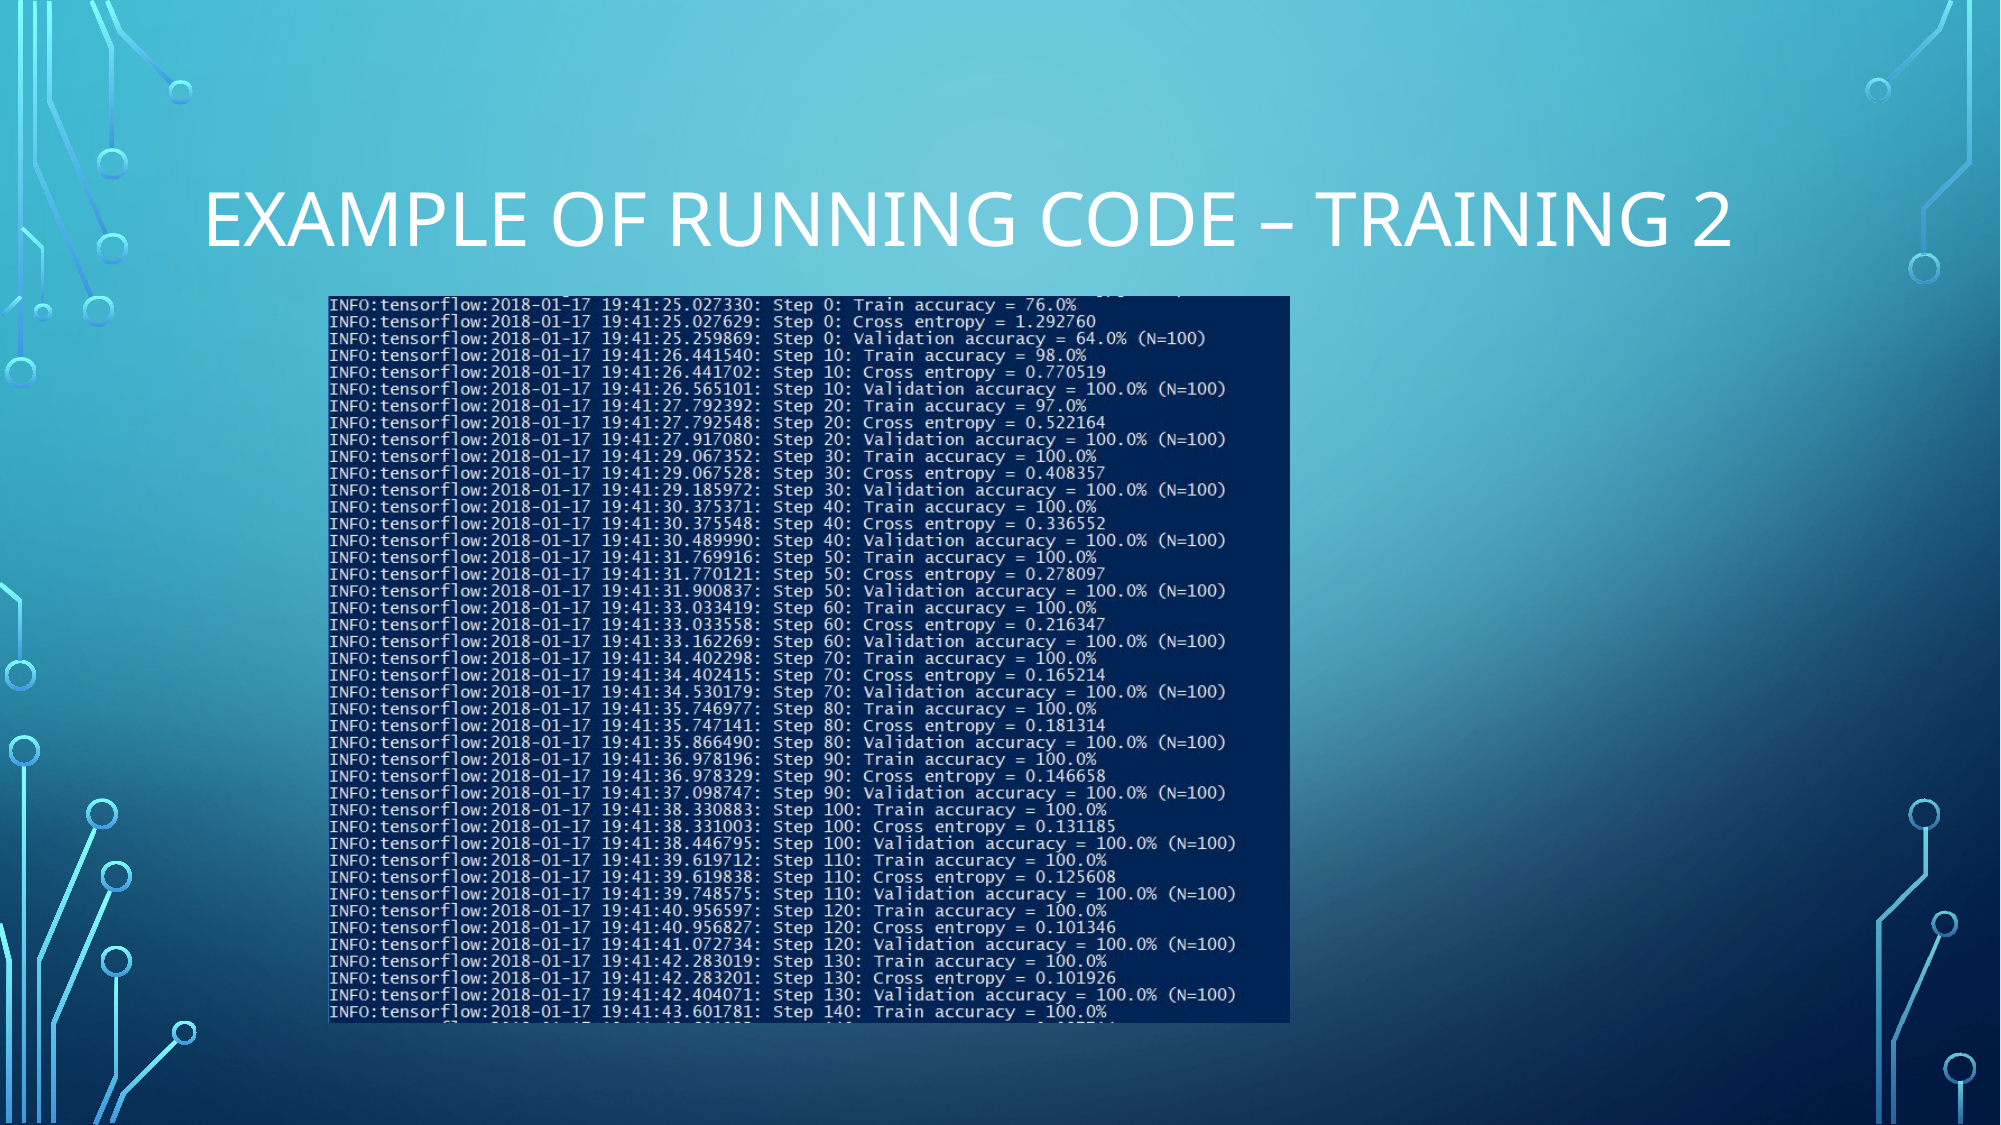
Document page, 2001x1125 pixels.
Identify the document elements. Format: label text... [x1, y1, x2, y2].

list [328, 295, 1290, 1023]
title Example of running code – training 2 [187, 101, 1813, 344]
